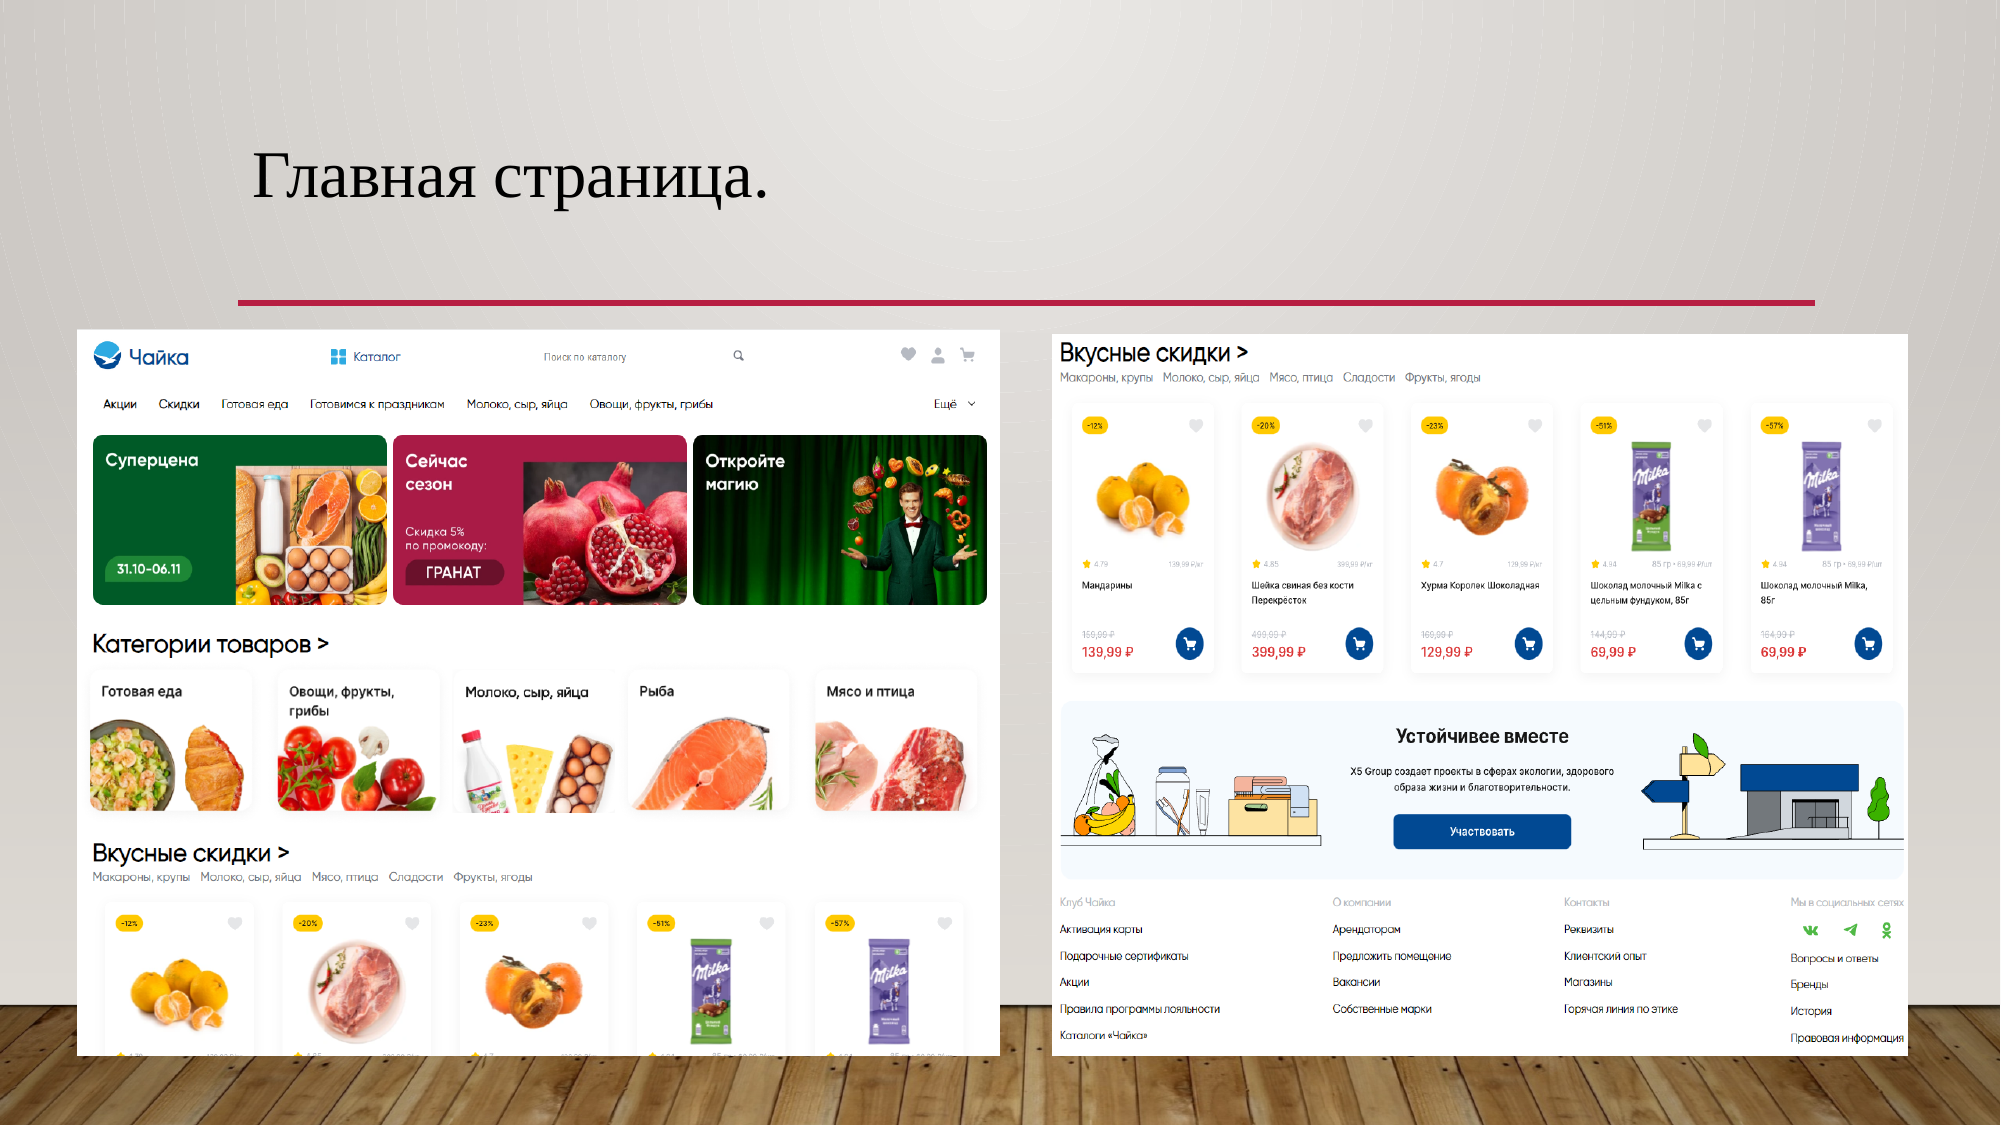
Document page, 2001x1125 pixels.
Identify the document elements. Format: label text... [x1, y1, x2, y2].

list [76, 329, 1001, 1056]
title Главная страница. [237, 132, 1814, 306]
picture [0, 1005, 2000, 1125]
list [1051, 334, 1908, 1056]
